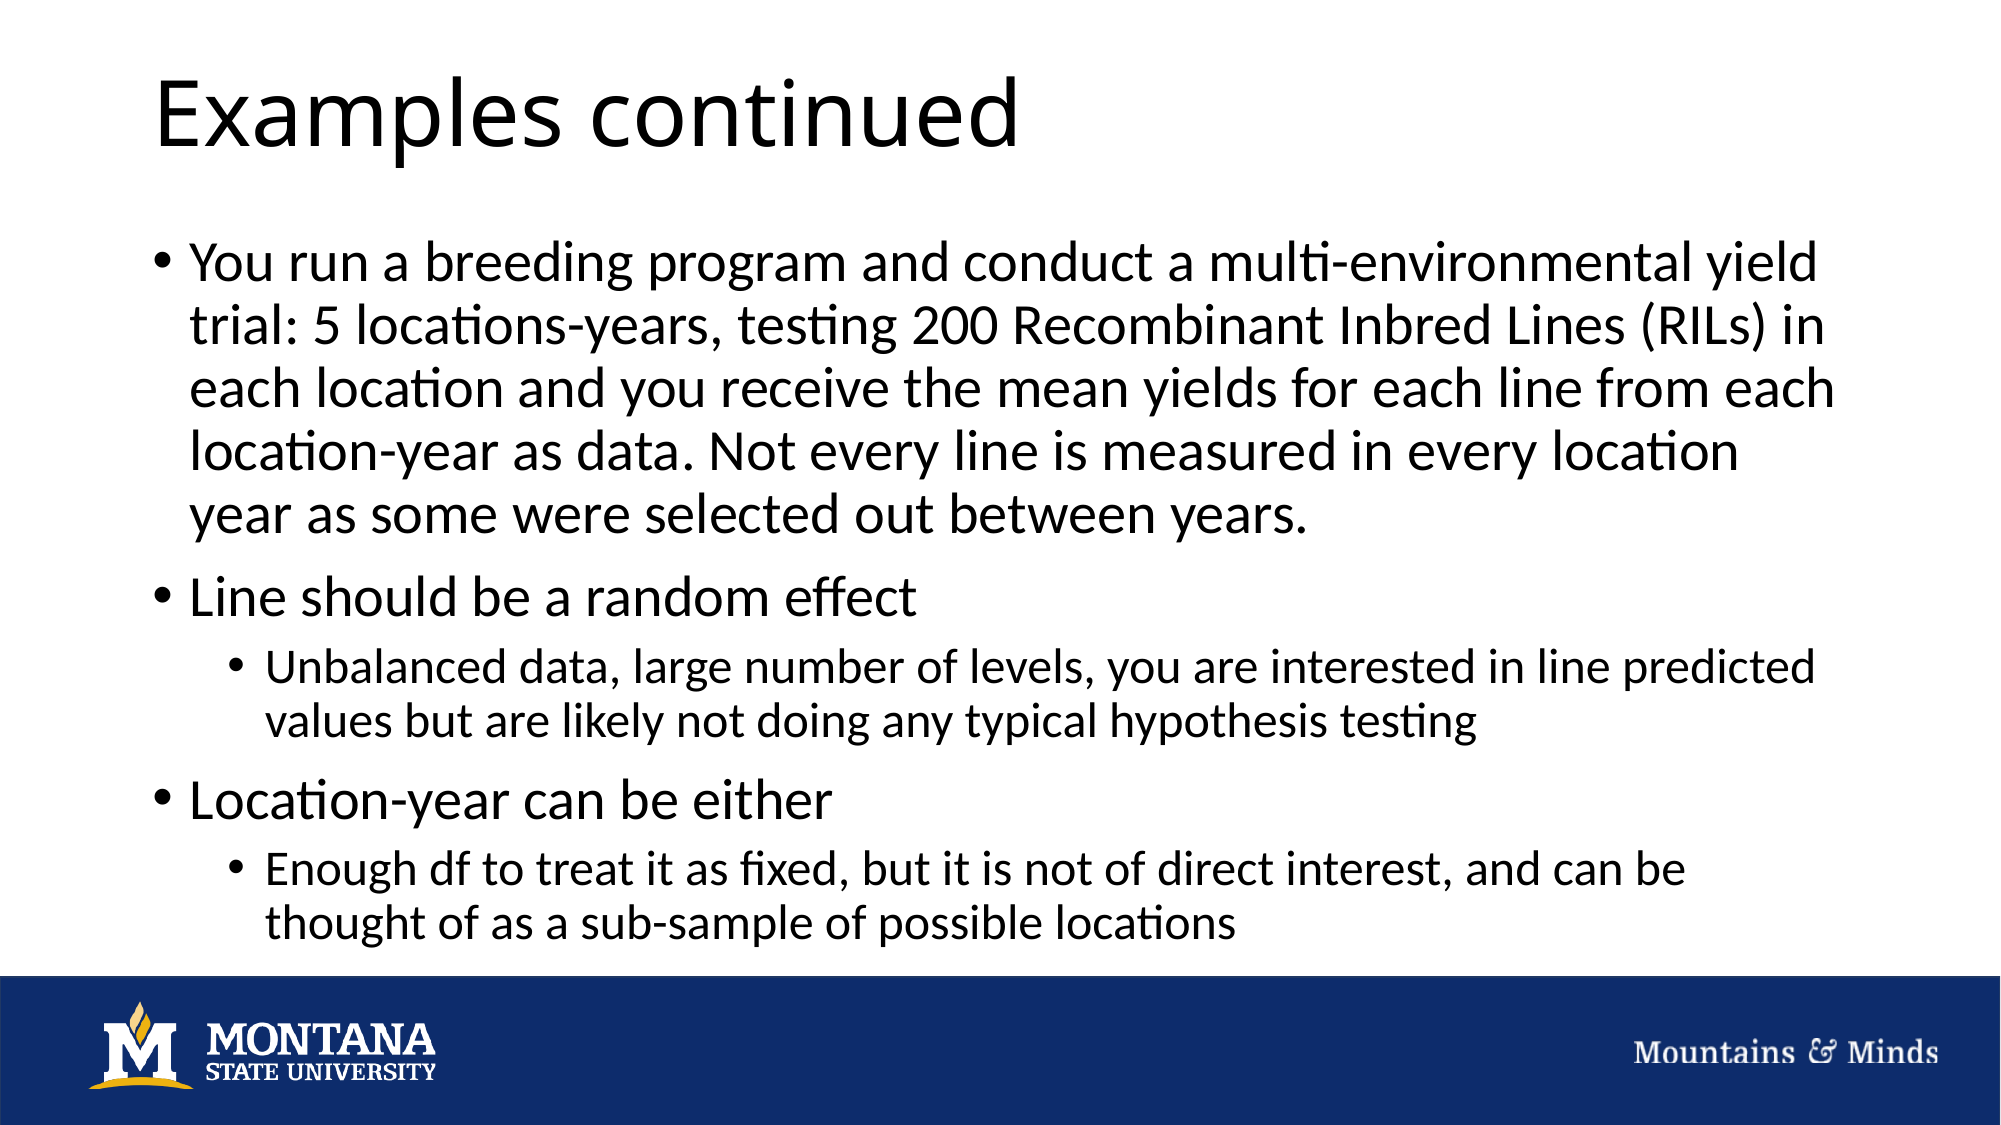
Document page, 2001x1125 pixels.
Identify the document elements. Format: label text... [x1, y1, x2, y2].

title Examples continued [137, 59, 1863, 223]
list You run a breeding program and conduct a multi-environmental yield trial: 5 locations-years, testing 200 Recombinant Inbred Lines (RILs) in each location and you receive the mean yields for each line from each location-year as data. Not every line is measured in every location year as some were selected out between years. Line should be a random effect Unbalanced data, large number of levels, you are interested in line predicted values but are likely not doing any typical hypothesis testing Location-year can be either Enough df to treat it as fixed, but it is not of direct interest, and can be thought of as a sub-sample of possible locations [137, 223, 1863, 1014]
